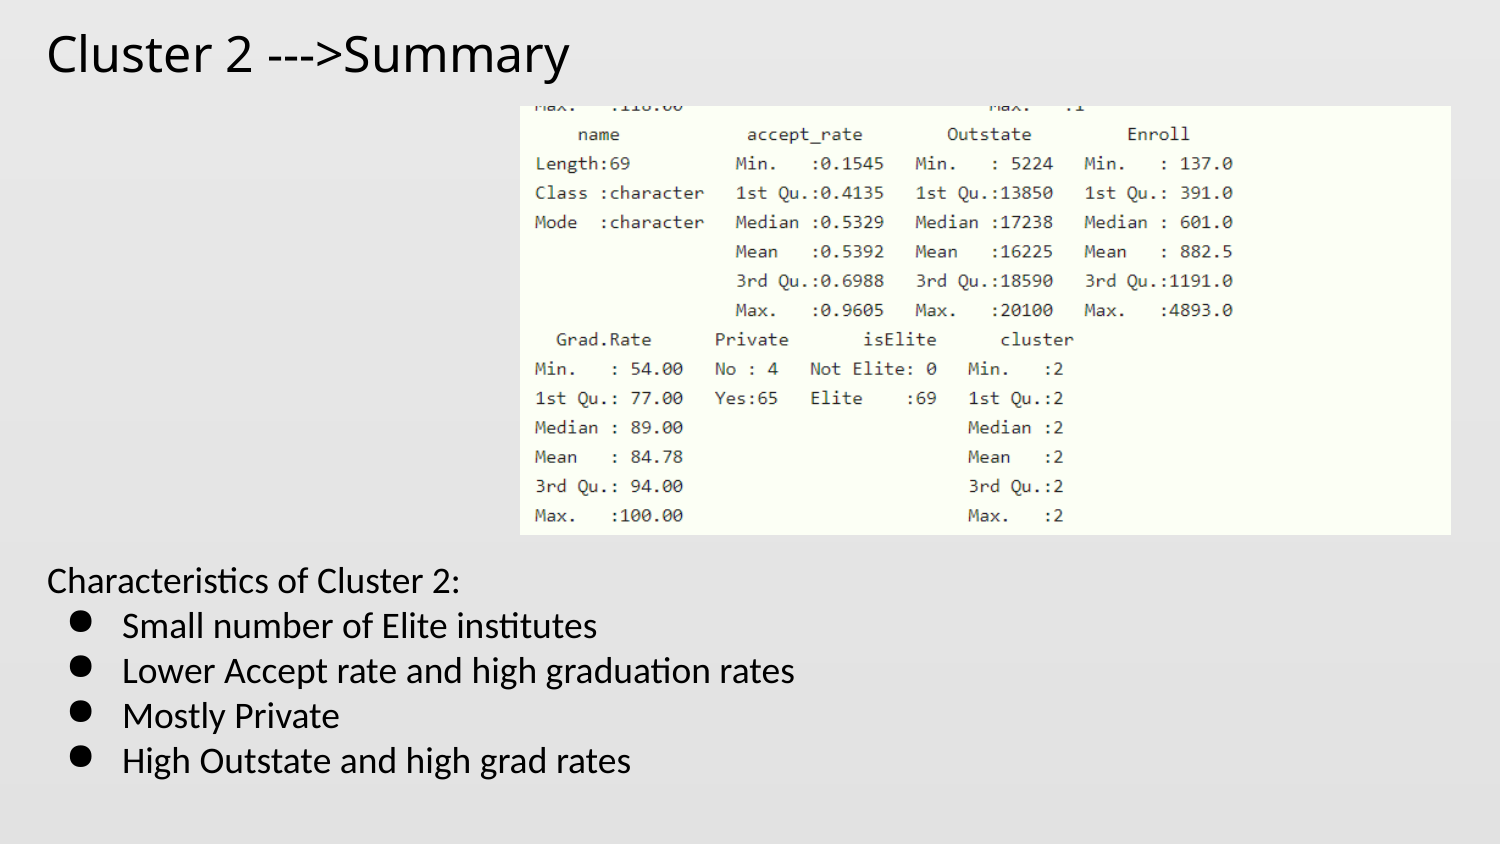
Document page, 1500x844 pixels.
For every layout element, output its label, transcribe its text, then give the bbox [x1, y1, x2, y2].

text_box Characteristics of Cluster 2: Small number of Elite institutes Lower Accept rate and high graduation rates Mostly Private High Outstate and high grad rates [32, 541, 1332, 837]
title Cluster 2 --->Summary [31, 14, 1430, 109]
picture [520, 106, 1451, 535]
